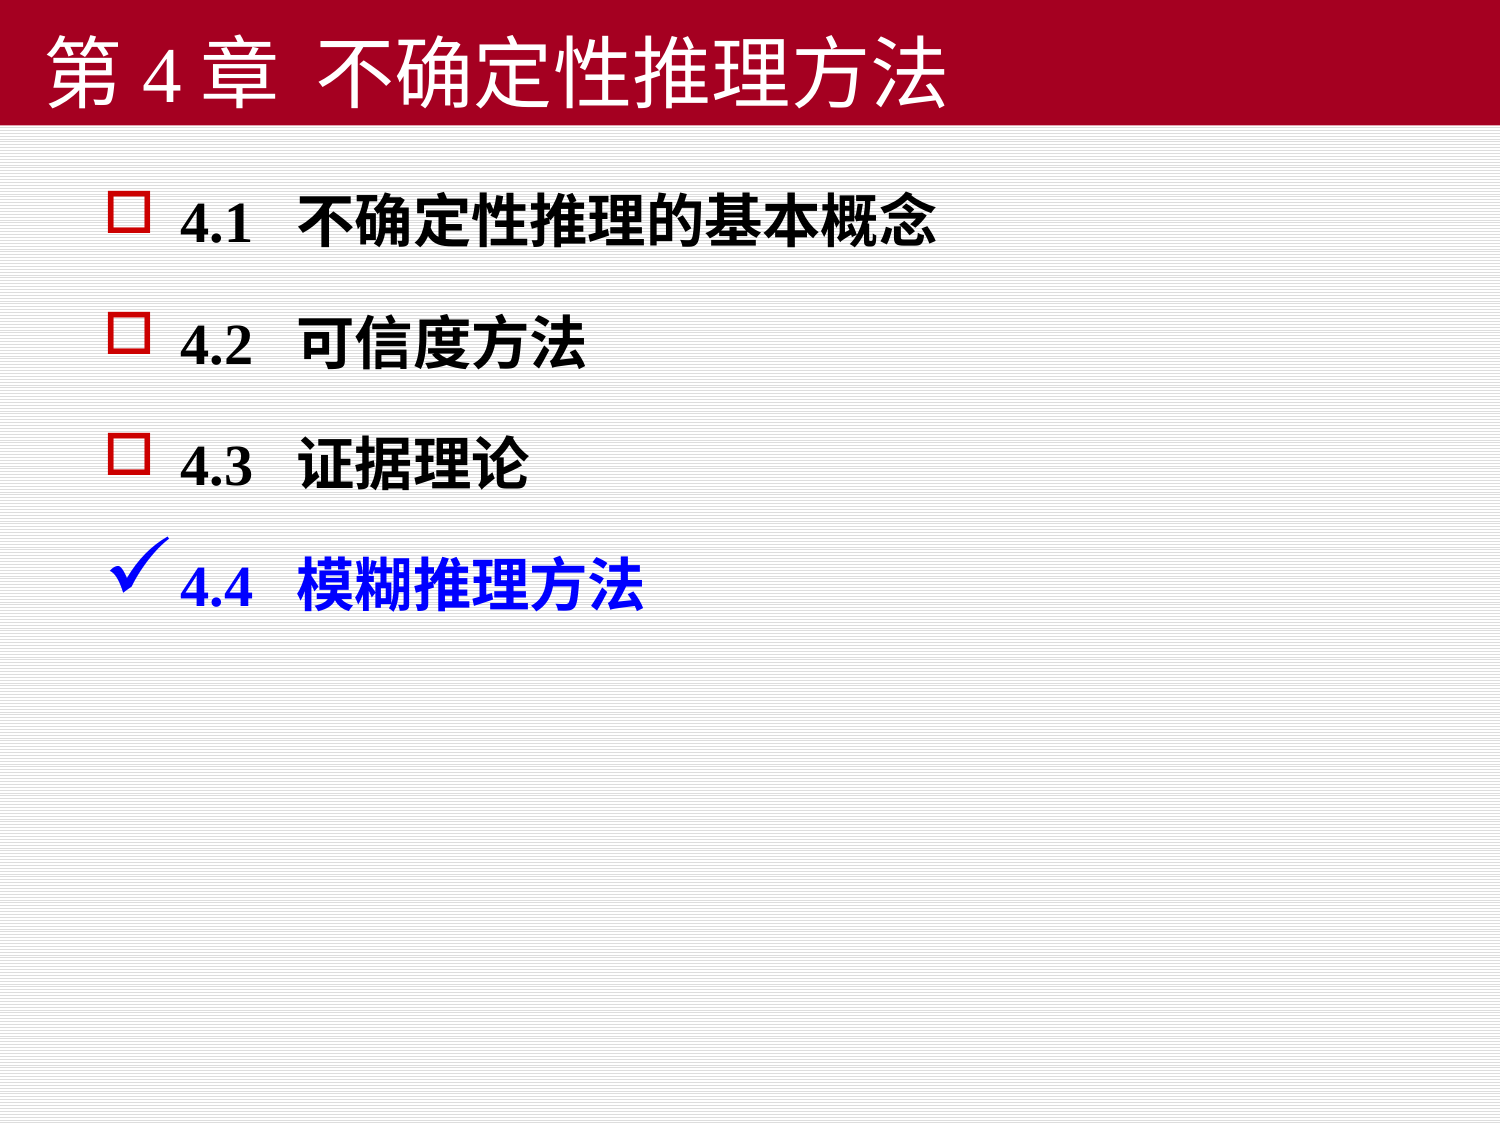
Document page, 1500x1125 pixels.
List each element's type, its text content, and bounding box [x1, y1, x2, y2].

list 4.1 不确定性推理的基本概念 4.2 可信度方法 4.3 证据理论 4.4 模糊推理方法 [88, 148, 1460, 1036]
title 第4章 不确定性推理方法 [0, 0, 1500, 126]
slide_number [1137, 1062, 1463, 1122]
